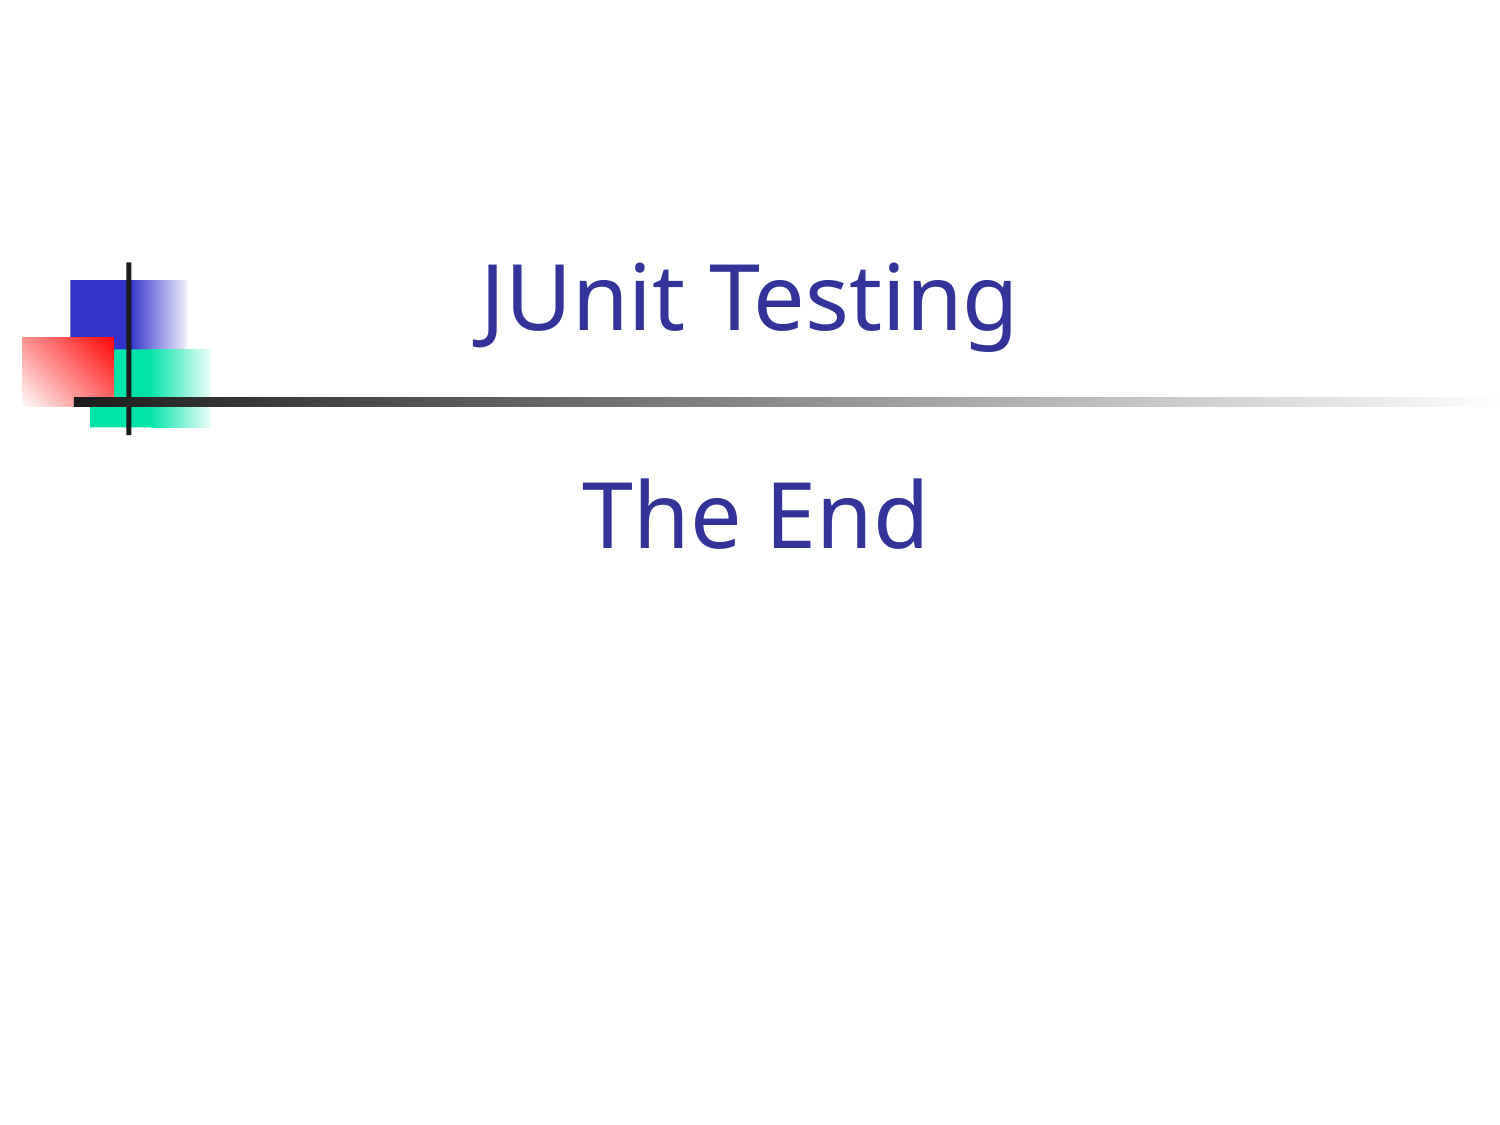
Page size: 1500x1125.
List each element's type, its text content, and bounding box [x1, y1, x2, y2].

title JUnit Testing [212, 199, 1288, 388]
text_box The End [199, 449, 1313, 575]
